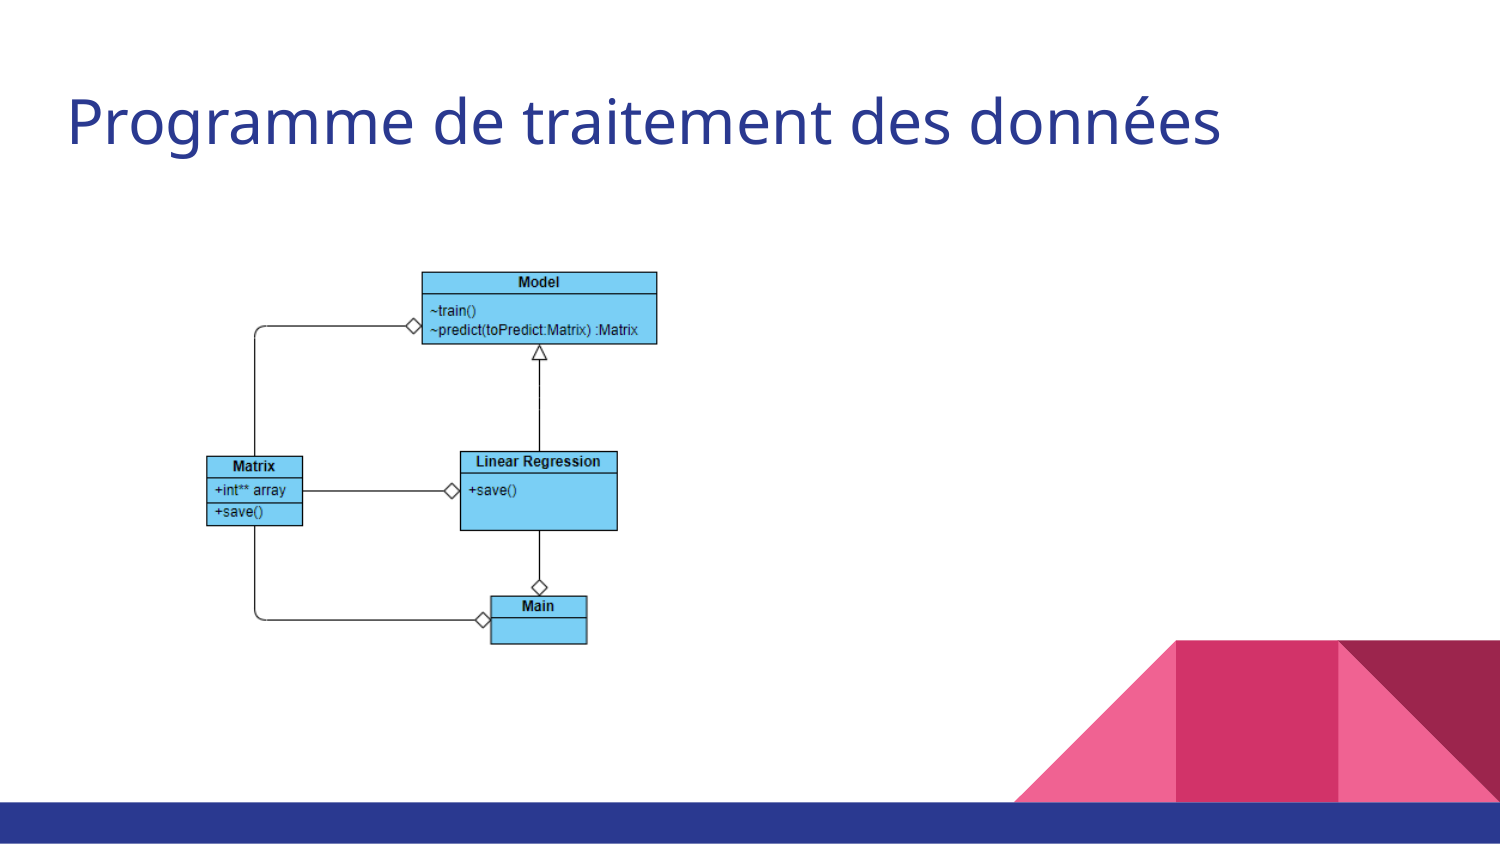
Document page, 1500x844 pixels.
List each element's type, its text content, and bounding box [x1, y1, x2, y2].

picture [168, 255, 679, 666]
title Programme de traitement des données [51, 67, 1449, 167]
